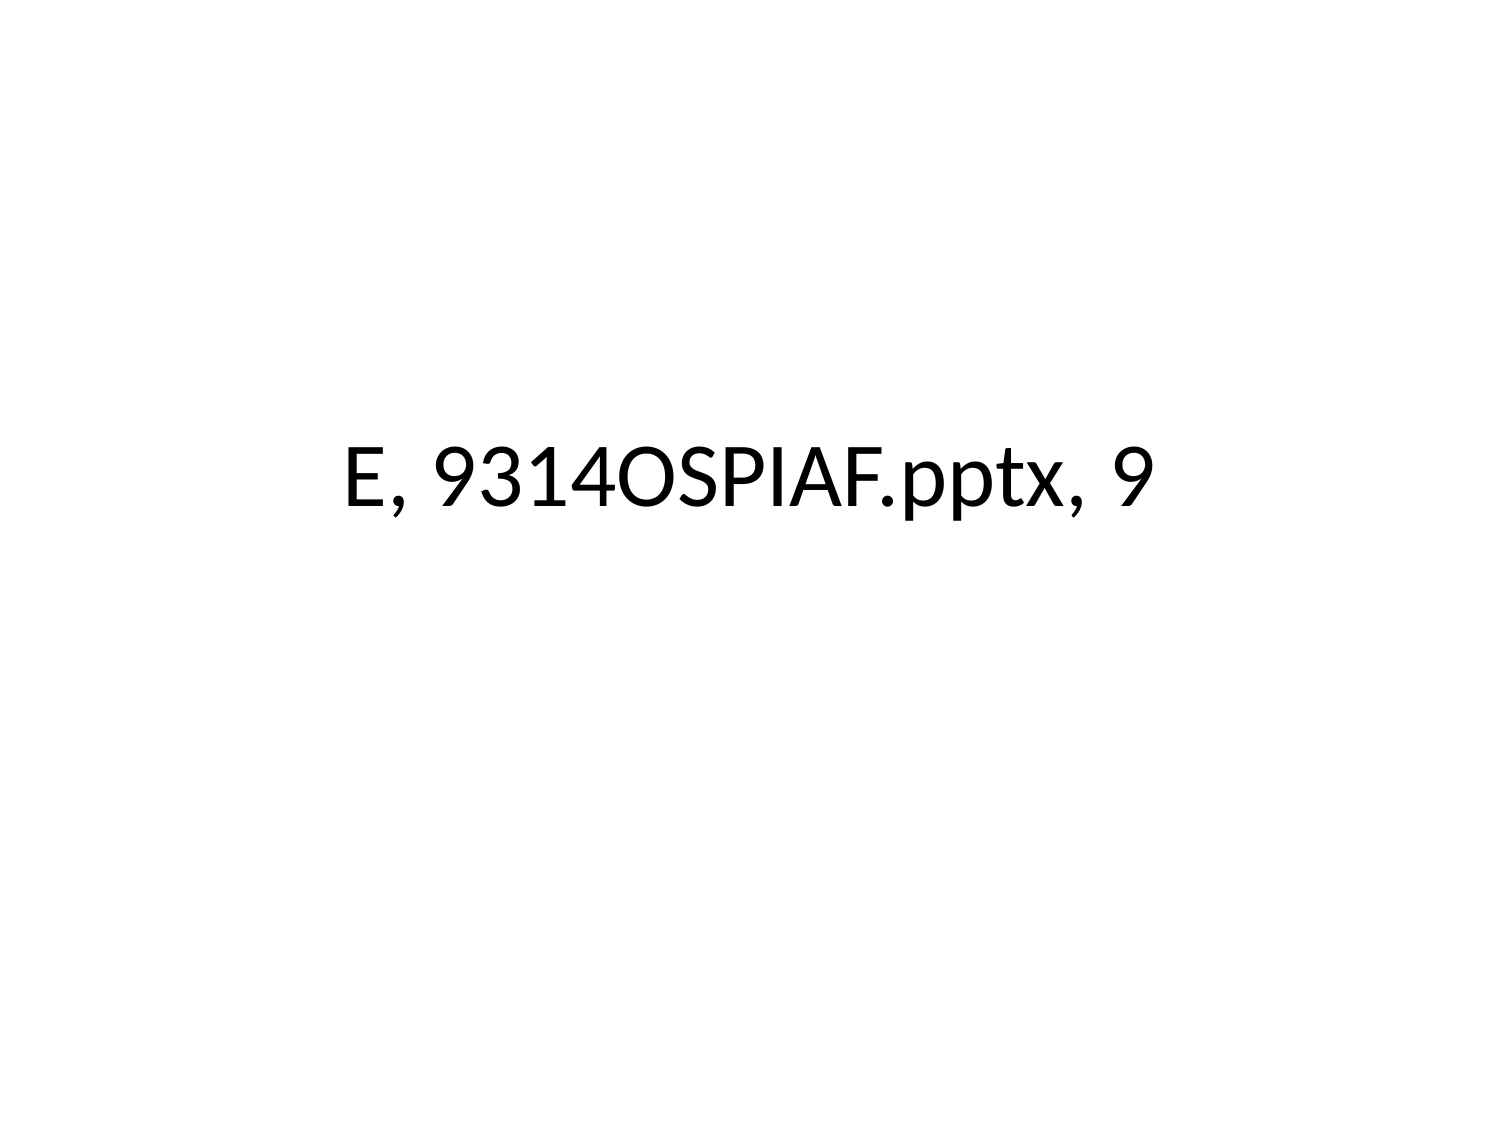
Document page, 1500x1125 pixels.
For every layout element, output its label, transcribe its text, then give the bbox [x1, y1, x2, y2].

title E, 9314OSPIAF.pptx, 9 [112, 349, 1388, 591]
